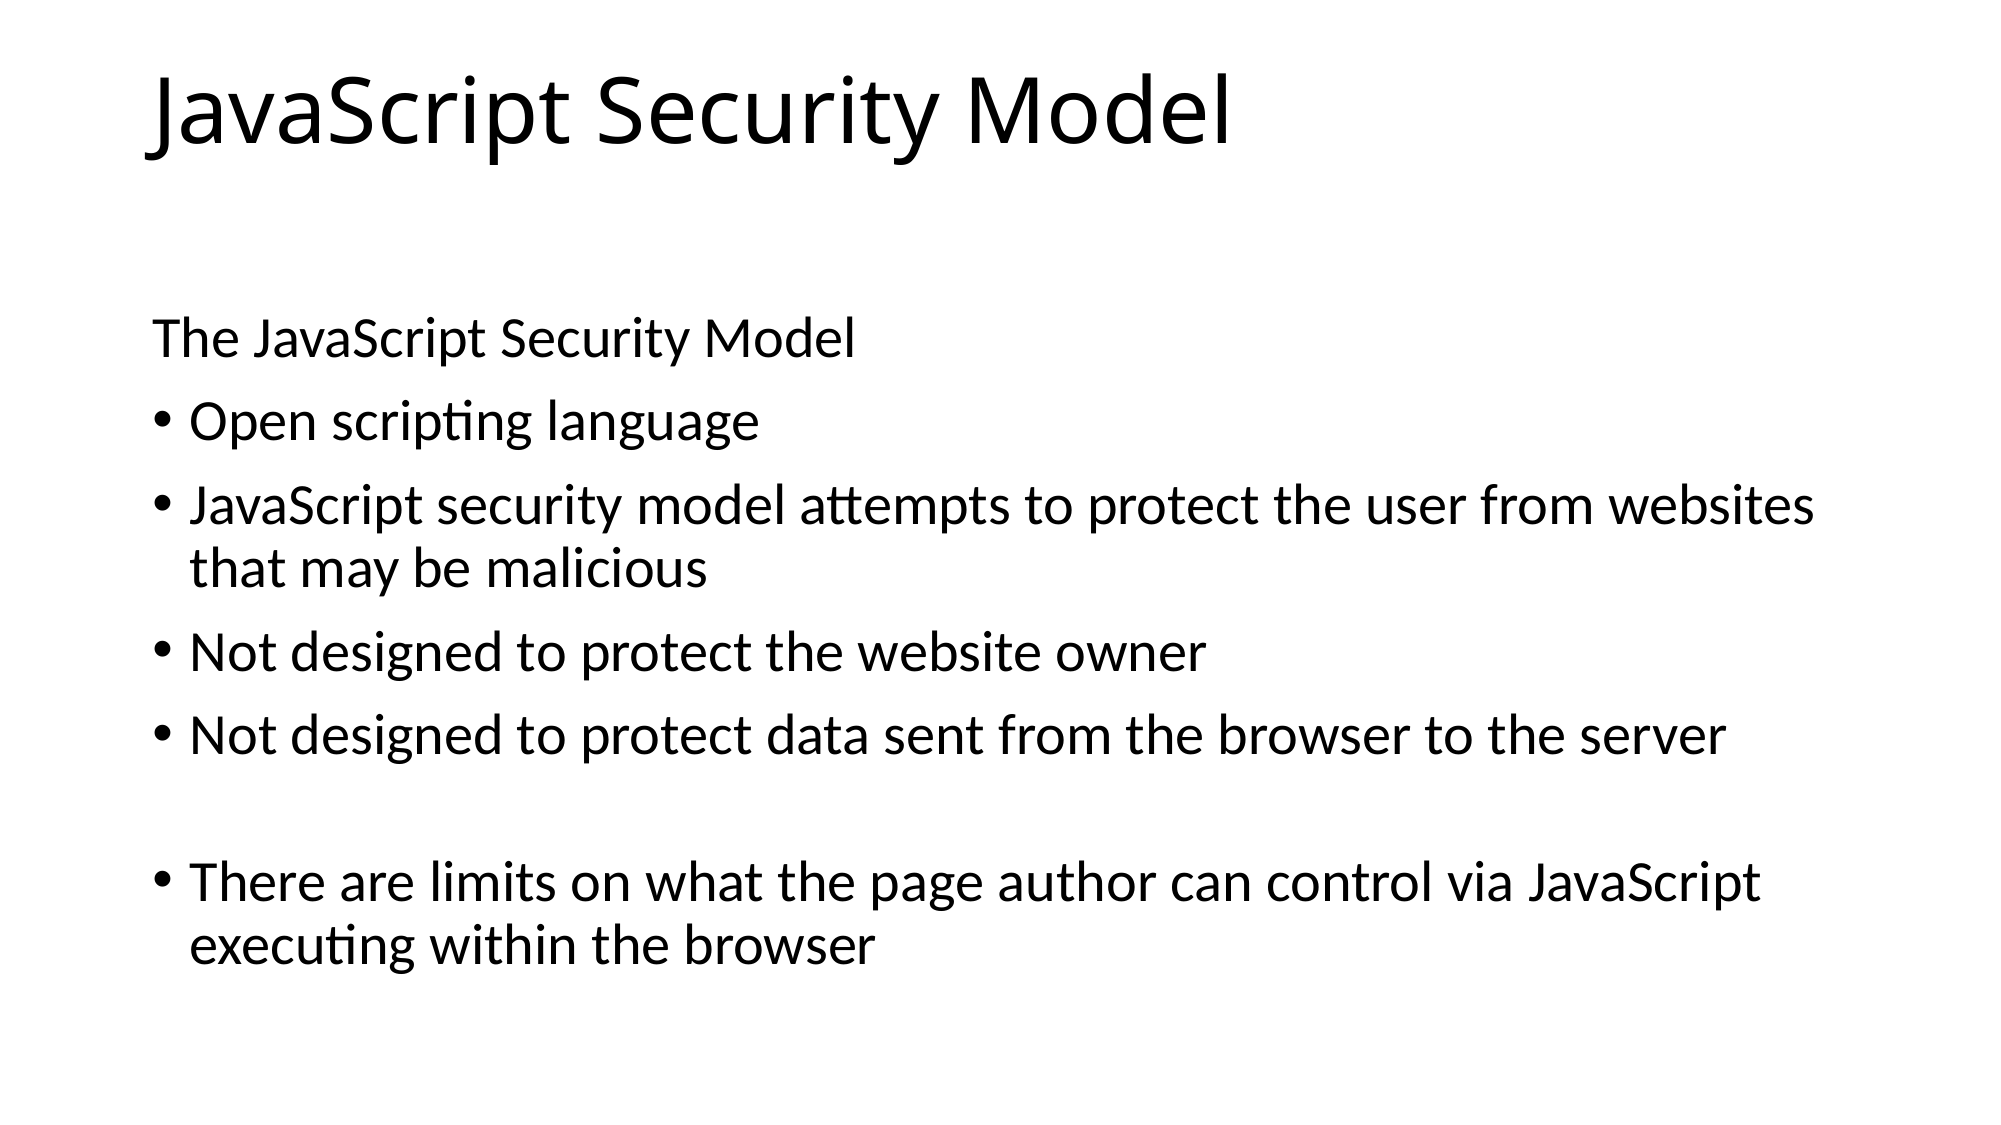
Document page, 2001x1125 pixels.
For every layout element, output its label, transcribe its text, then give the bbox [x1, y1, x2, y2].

list The JavaScript Security Model Open scripting language JavaScript security model attempts to protect the user from websites that may be malicious Not designed to protect the website owner Not designed to protect data sent from the browser to the server There are limits on what the page author can control via JavaScript executing within the browser [137, 299, 1863, 1014]
title JavaScript Security Model [137, 59, 1863, 278]
